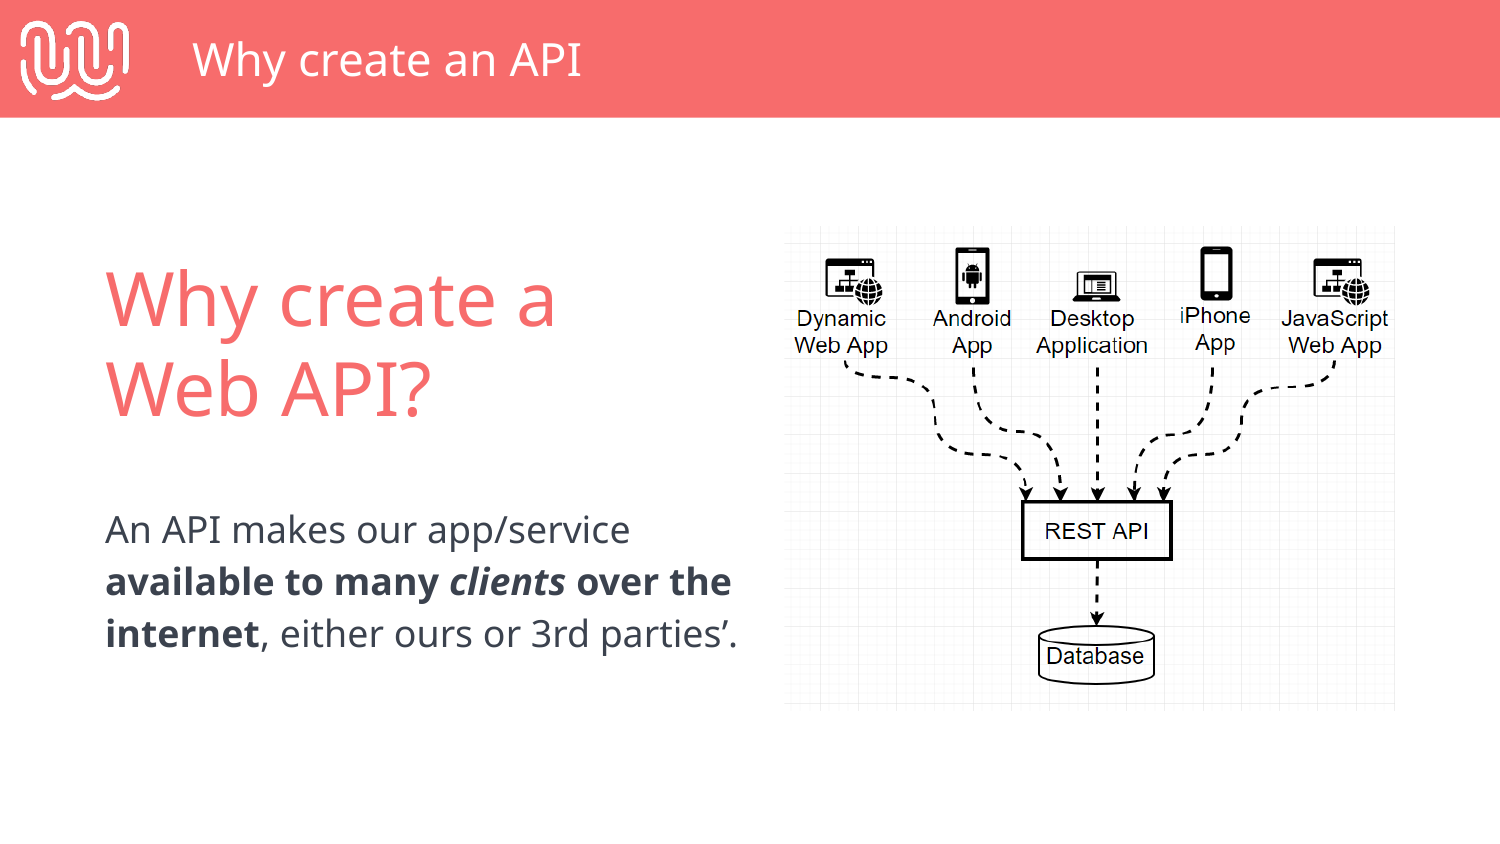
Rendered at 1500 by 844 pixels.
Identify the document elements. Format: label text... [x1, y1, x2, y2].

title Why create an API [192, 0, 896, 118]
picture [784, 226, 1396, 711]
title Why create a Web API? [105, 251, 643, 461]
list An API makes our app/service available to many clients over the internet, either ours or 3rd parties’. [105, 461, 779, 693]
picture [20, 20, 134, 101]
